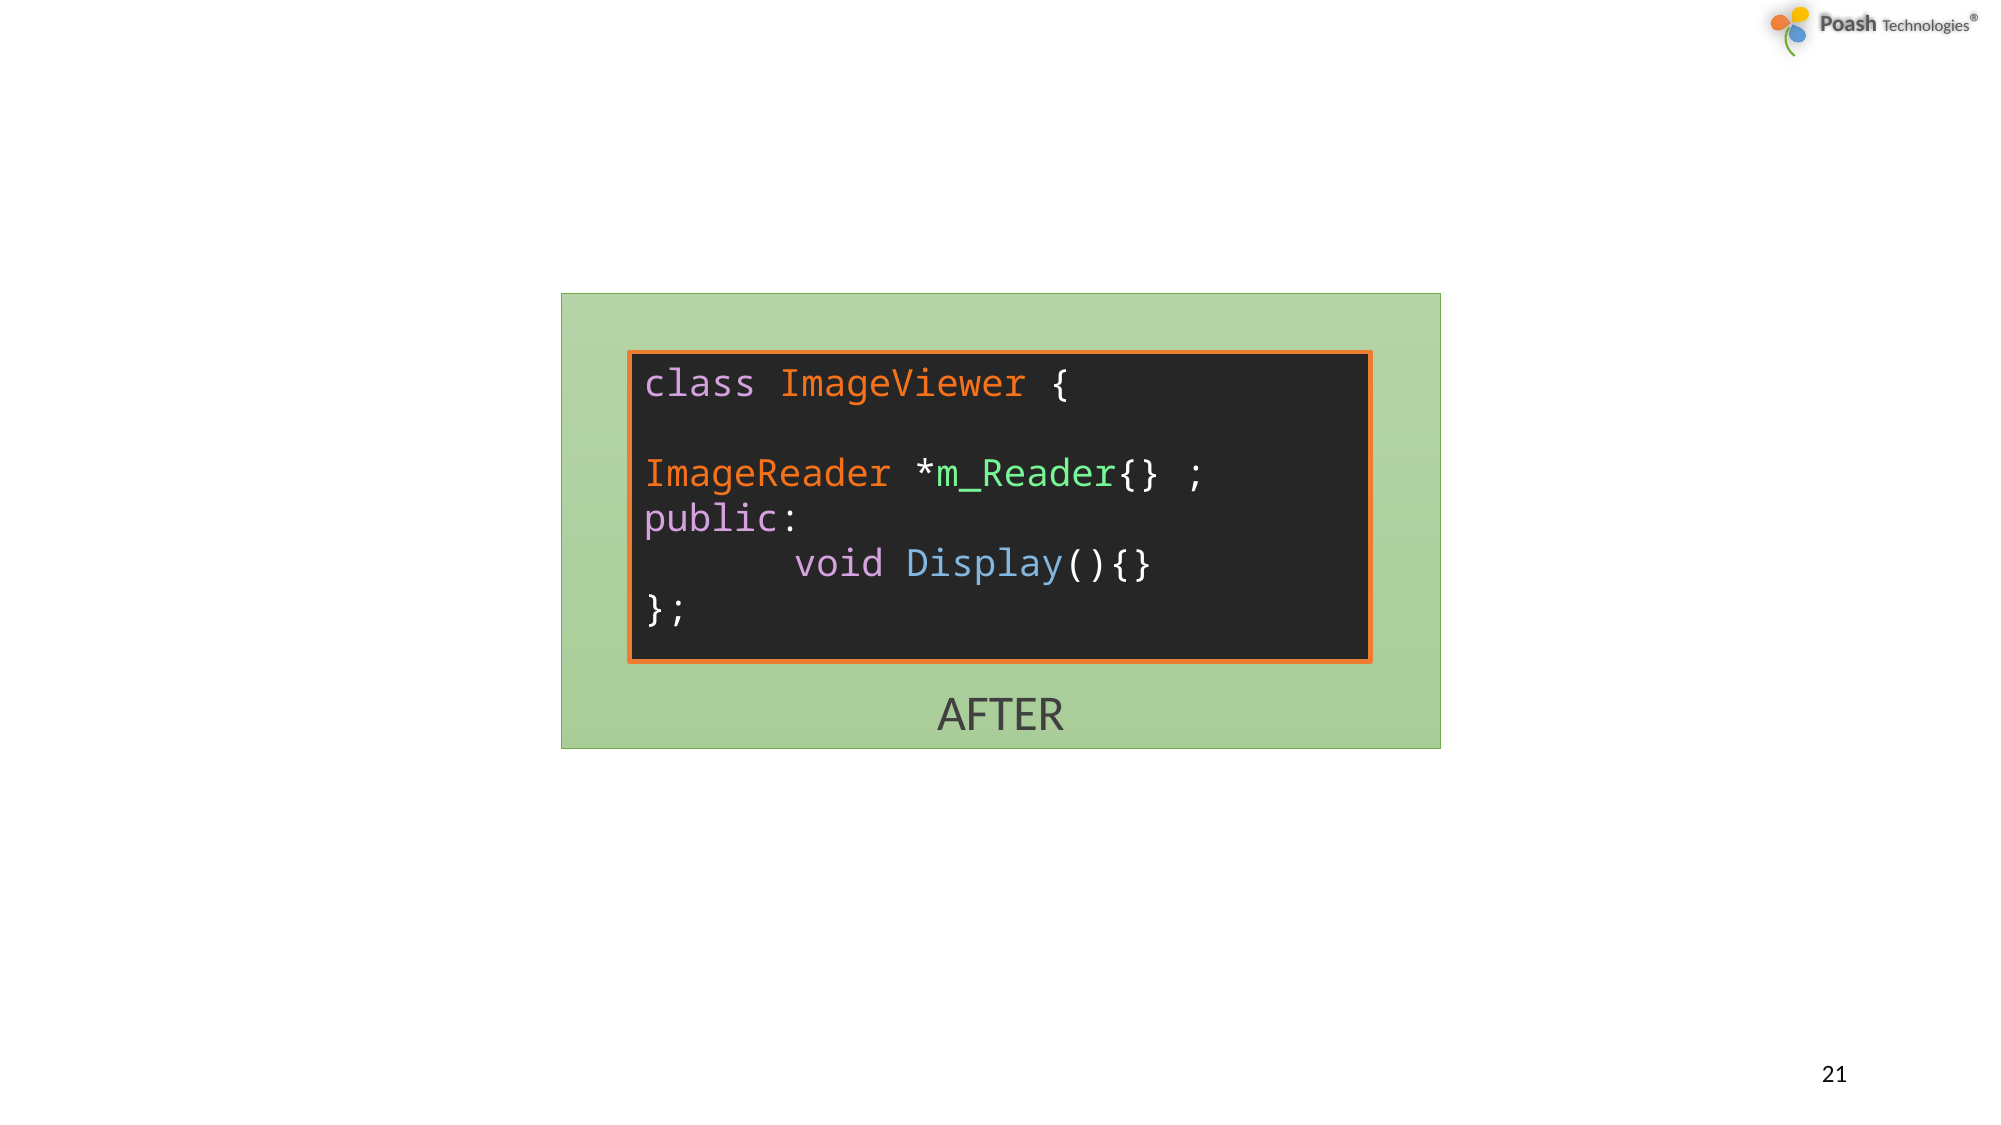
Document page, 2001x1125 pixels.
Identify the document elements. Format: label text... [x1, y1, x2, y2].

slide_number 21 [1412, 1042, 1863, 1103]
text_box AFTER [561, 293, 1441, 749]
text_box class ImageViewer { ImageReader *m_Reader{} ; public: void Display(){} }; [629, 352, 1371, 662]
